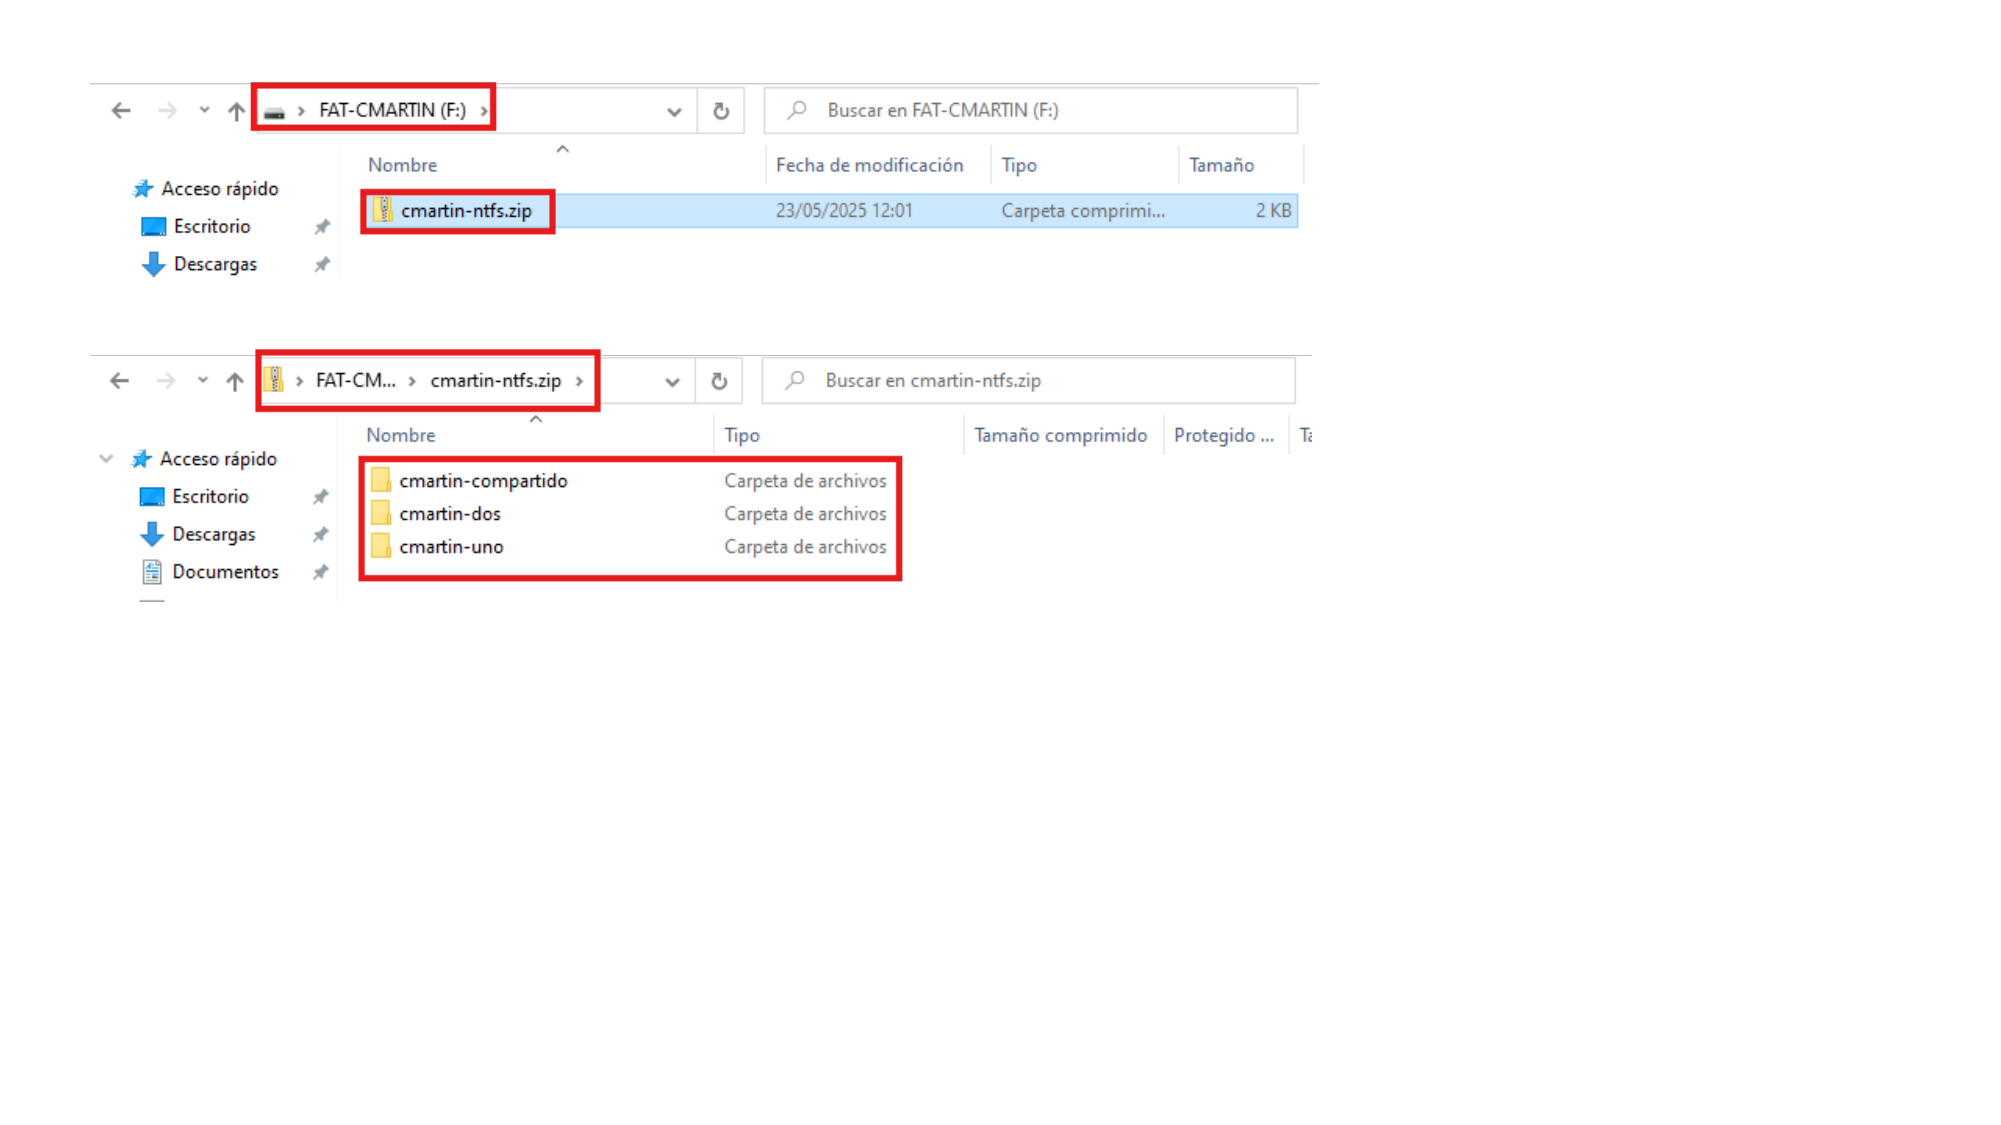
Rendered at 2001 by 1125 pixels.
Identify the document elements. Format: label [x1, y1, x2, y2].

picture [89, 81, 1319, 277]
picture [89, 348, 1313, 602]
